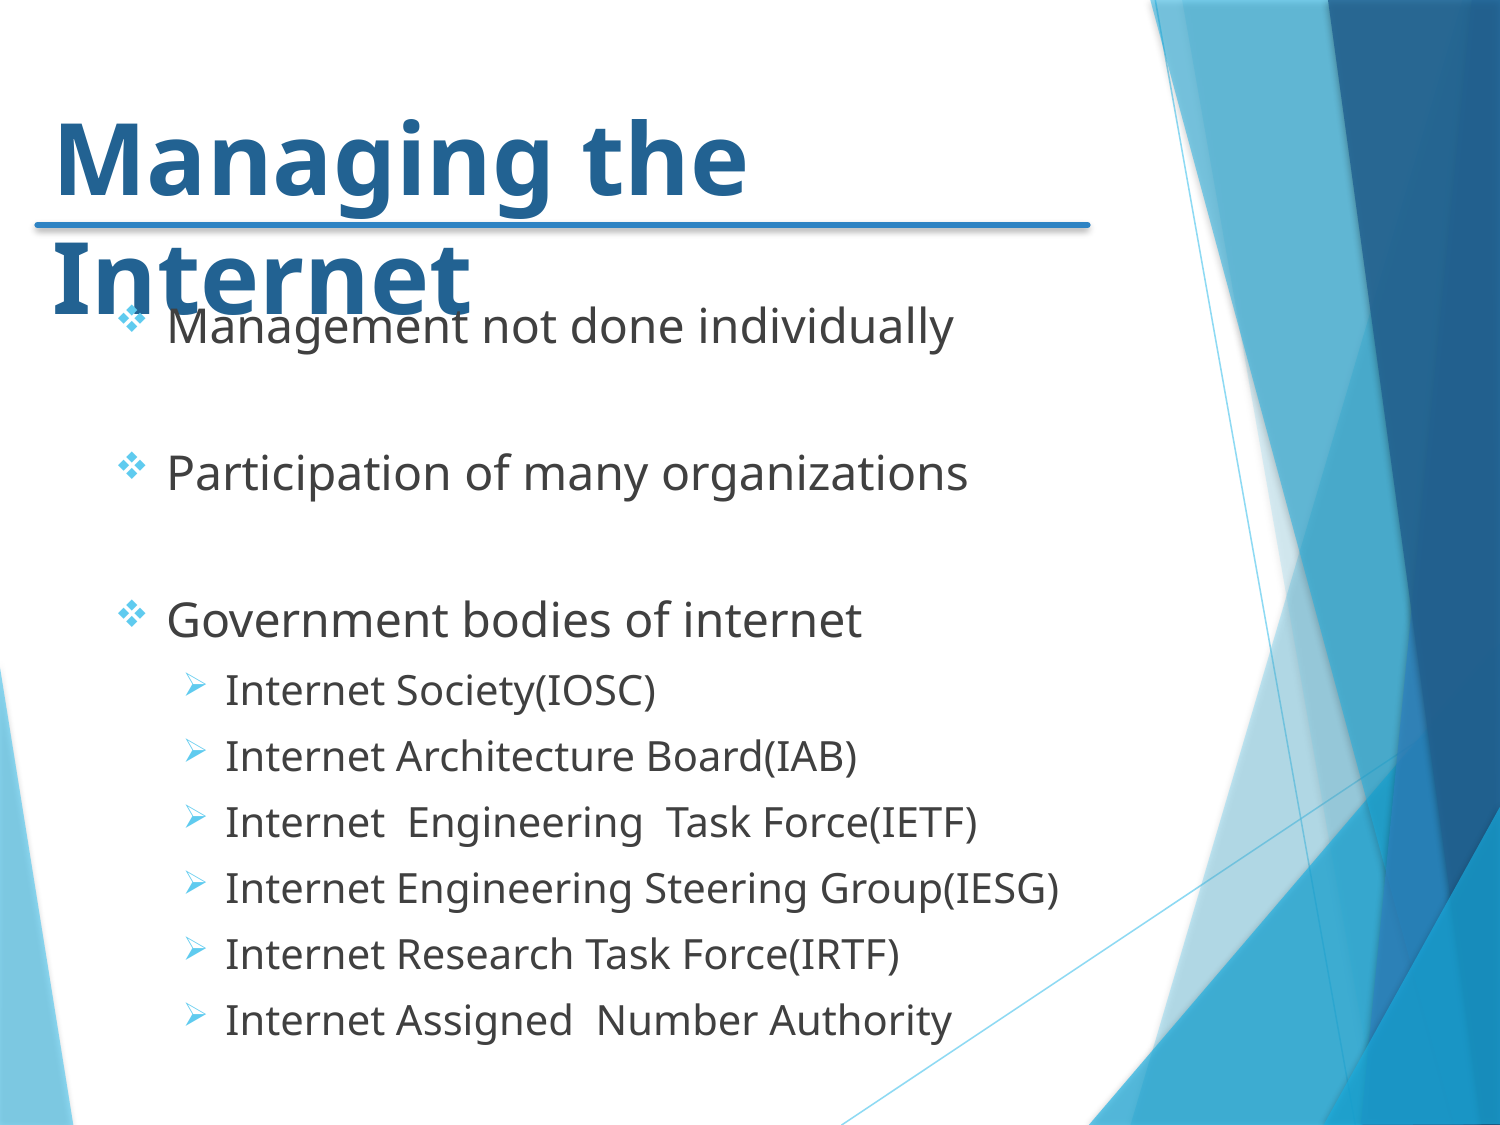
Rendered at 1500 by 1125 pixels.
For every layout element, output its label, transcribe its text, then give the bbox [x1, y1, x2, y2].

list Management not done individually Participation of many organizations Government bodies of internet Internet Society(IOSC) Internet Architecture Board(IAB) Internet Engineering Task Force(IETF) Internet Engineering Steering Group(IESG) Internet Research Task Force(IRTF) Internet Assigned Number Authority [99, 287, 1142, 1063]
title Managing the Internet [37, 87, 1150, 213]
